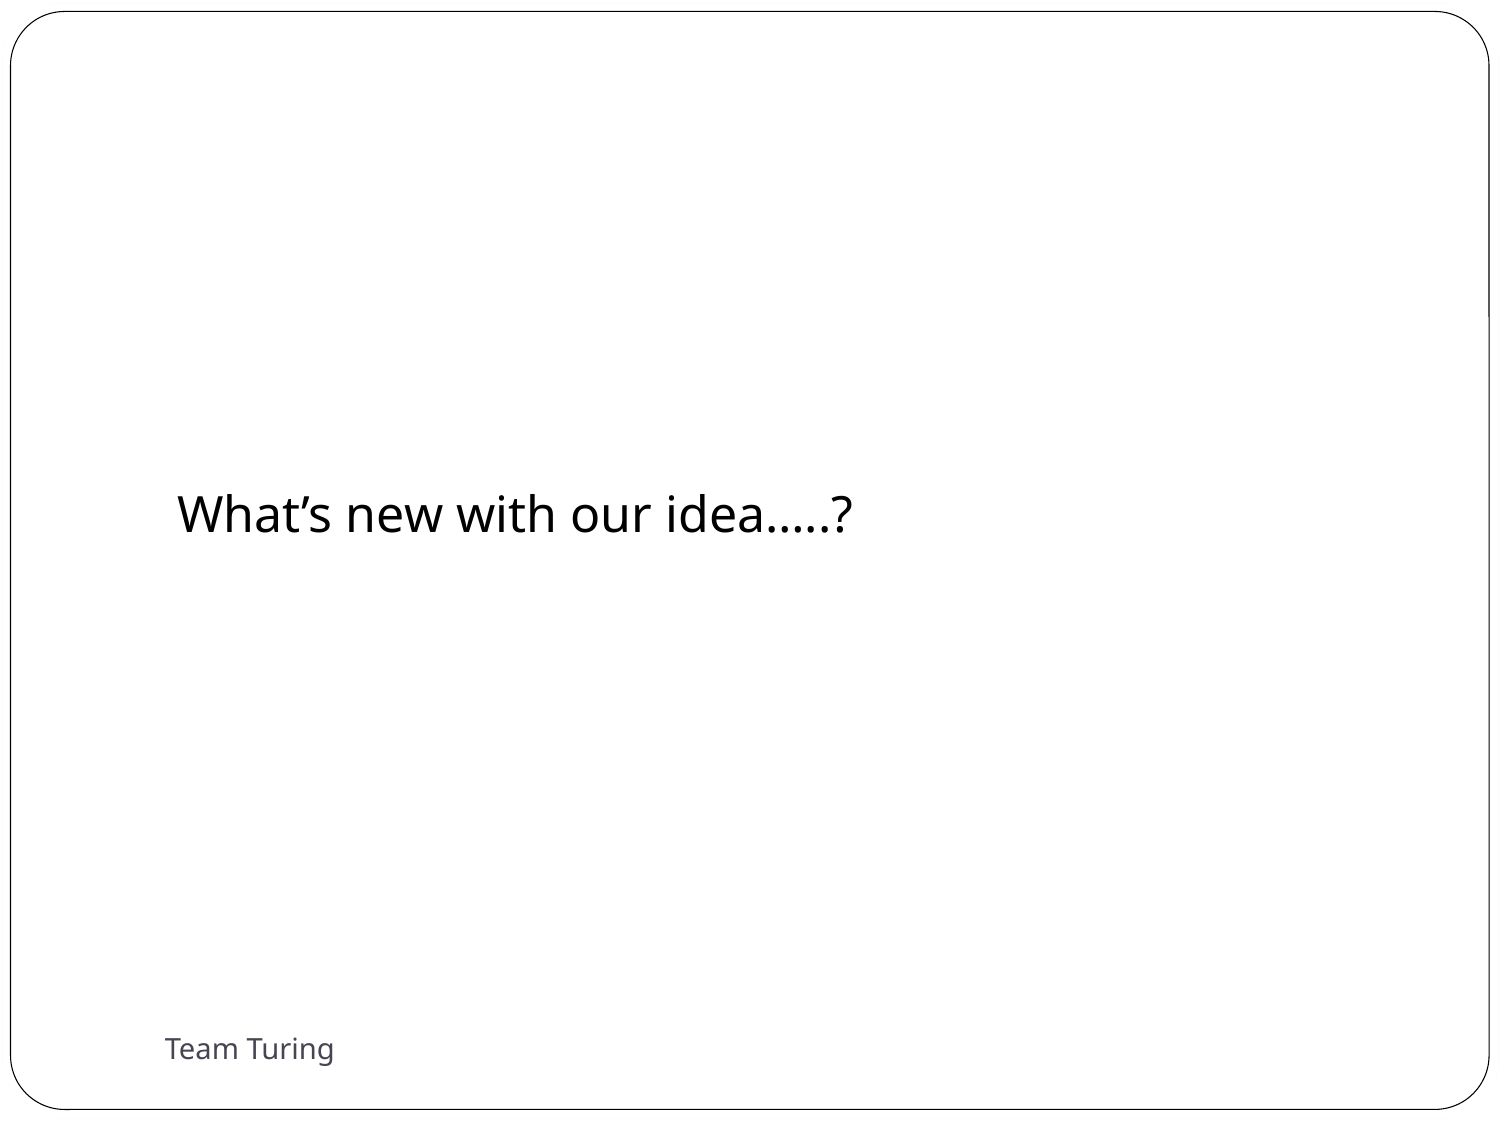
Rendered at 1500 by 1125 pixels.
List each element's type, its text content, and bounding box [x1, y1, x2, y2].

text_box What’s new with our idea…..? [162, 474, 1363, 550]
footer Team Turing [150, 1012, 800, 1088]
